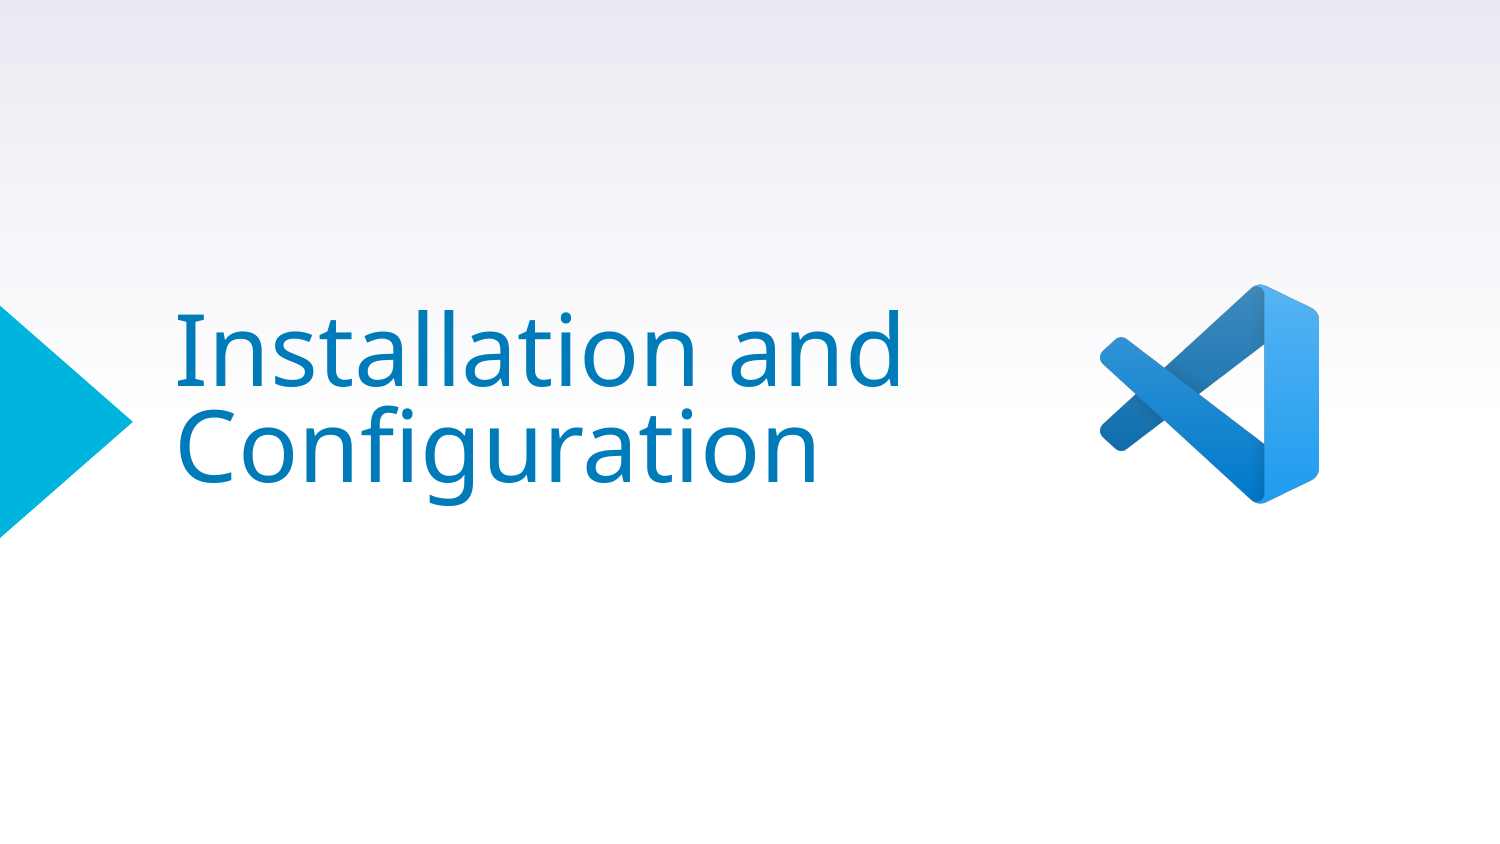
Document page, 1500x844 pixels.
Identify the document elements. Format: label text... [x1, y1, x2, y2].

picture [1099, 284, 1320, 504]
text_box [0, 306, 100, 540]
title Installation and Configuration [174, 311, 915, 502]
